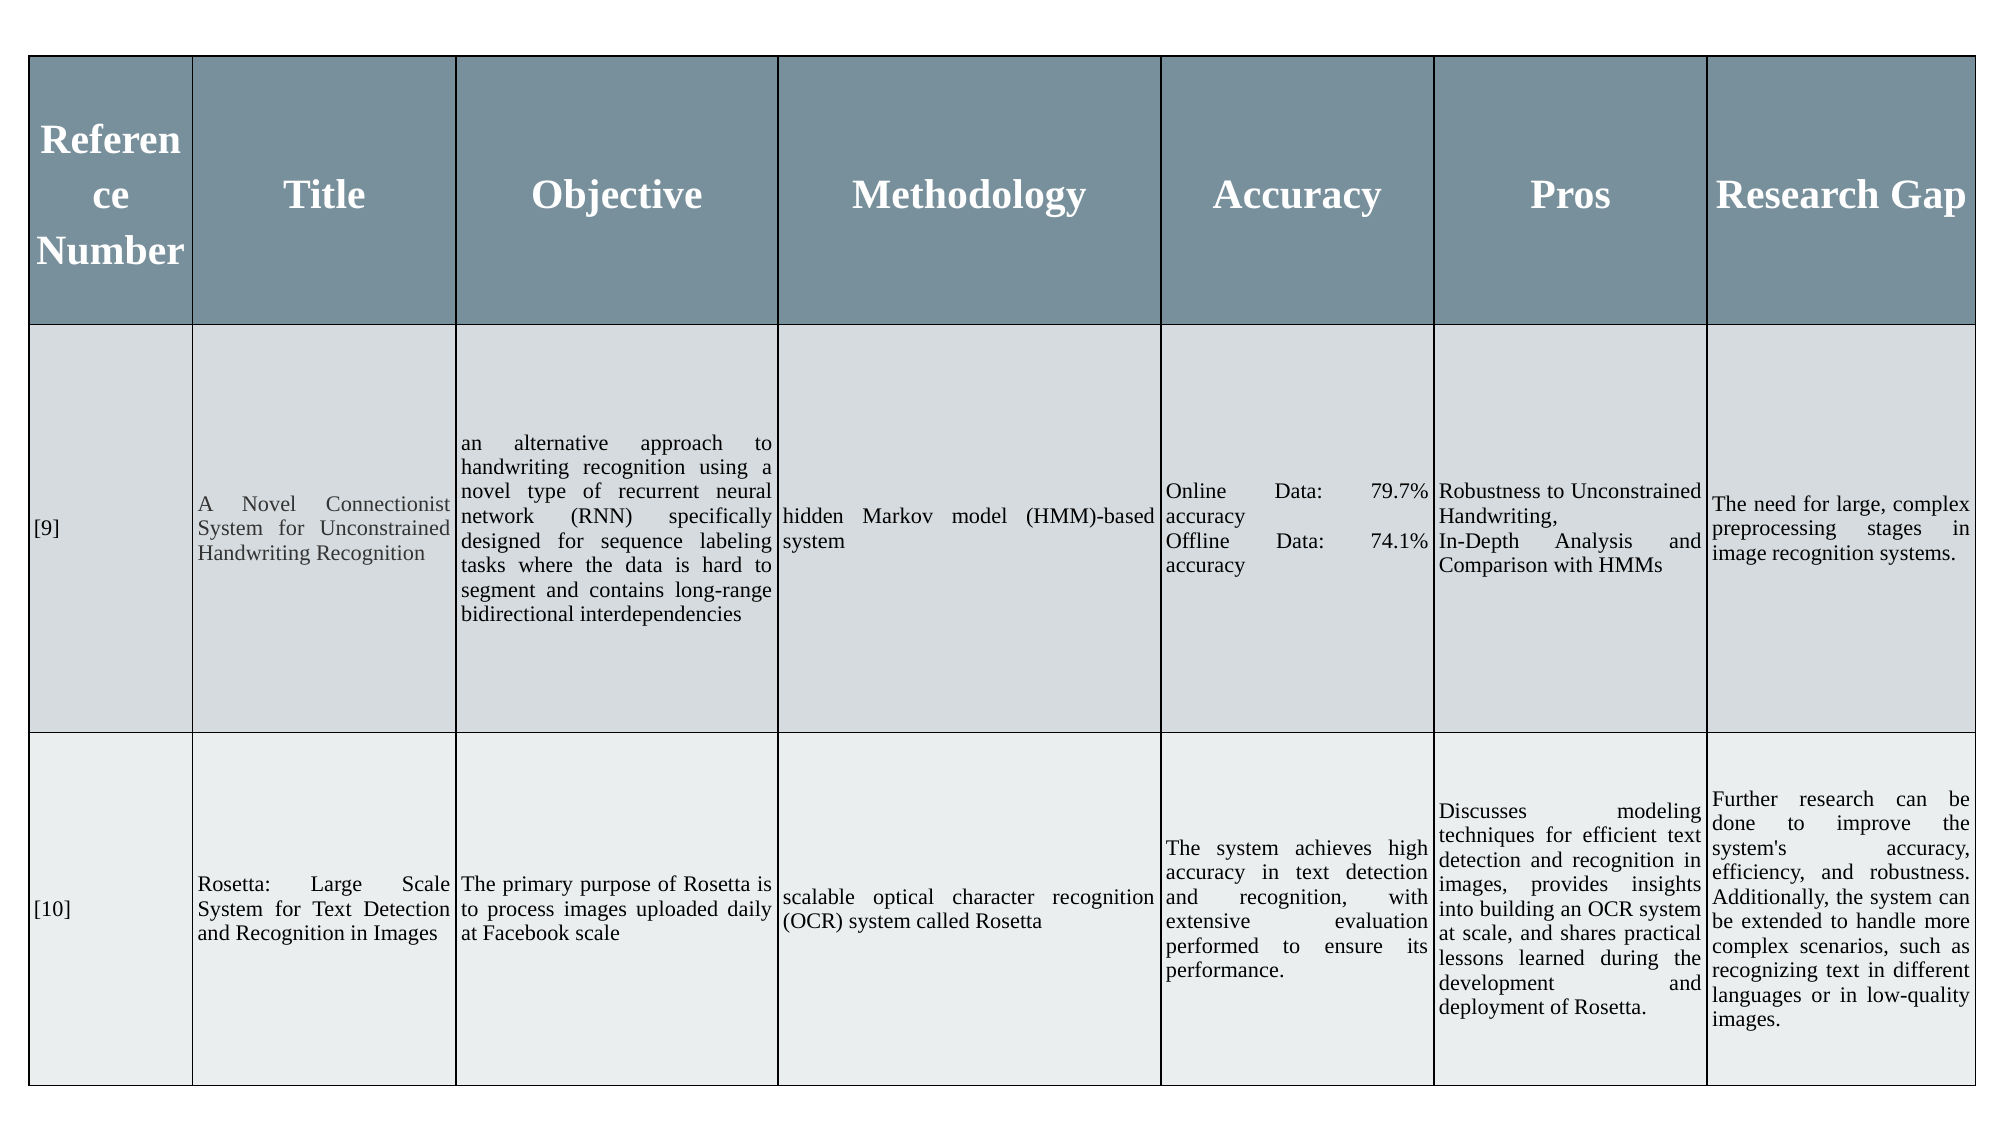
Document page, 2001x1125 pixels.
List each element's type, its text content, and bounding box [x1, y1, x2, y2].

table_cell Further research can be done to improve the system's accuracy, efficiency, and robustness. Additionally, the system can be extended to handle more complex scenarios, such as recognizing text in different languages or in low-quality images. [1708, 733, 1975, 1085]
table_cell an alternative approach to handwriting recognition using a novel type of recurrent neural network (RNN) specifically designed for sequence labeling tasks where the data is hard to segment and contains long-range bidirectional interdependencies [457, 325, 777, 732]
table_cell A Novel Connectionist System for Unconstrained Handwriting Recognition [193, 325, 455, 732]
table_header Accuracy [1162, 57, 1433, 324]
table_header Pros [1435, 57, 1706, 324]
table_cell scalable optical character recognition (OCR) system called Rosetta [779, 733, 1160, 1085]
table_cell [10] [30, 733, 192, 1085]
table_cell The system achieves high accuracy in text detection and recognition, with extensive evaluation performed to ensure its performance. [1162, 733, 1433, 1085]
table_cell Robustness to Unconstrained Handwriting, In-Depth Analysis and Comparison with HMMs [1435, 325, 1706, 732]
table_cell hidden Markov model (HMM)-based system [779, 325, 1160, 732]
table_cell Online Data: 79.7% accuracy Offline Data: 74.1% accuracy [1162, 325, 1433, 732]
table_cell The need for large, complex preprocessing stages in image recognition systems. [1708, 325, 1975, 732]
table_header Objective [457, 57, 777, 324]
table_header Title [193, 57, 455, 324]
table_header Reference Number [30, 57, 192, 324]
table_cell [9] [30, 325, 192, 732]
table_cell The primary purpose of Rosetta is to process images uploaded daily at Facebook scale [457, 733, 777, 1085]
table_header Methodology [779, 57, 1160, 324]
table_cell Rosetta: Large Scale System for Text Detection and Recognition in Images [193, 733, 455, 1085]
table_cell Discusses modeling techniques for efficient text detection and recognition in images, provides insights into building an OCR system at scale, and shares practical lessons learned during the development and deployment of Rosetta. [1435, 733, 1706, 1085]
table_header Research Gap [1708, 57, 1975, 324]
